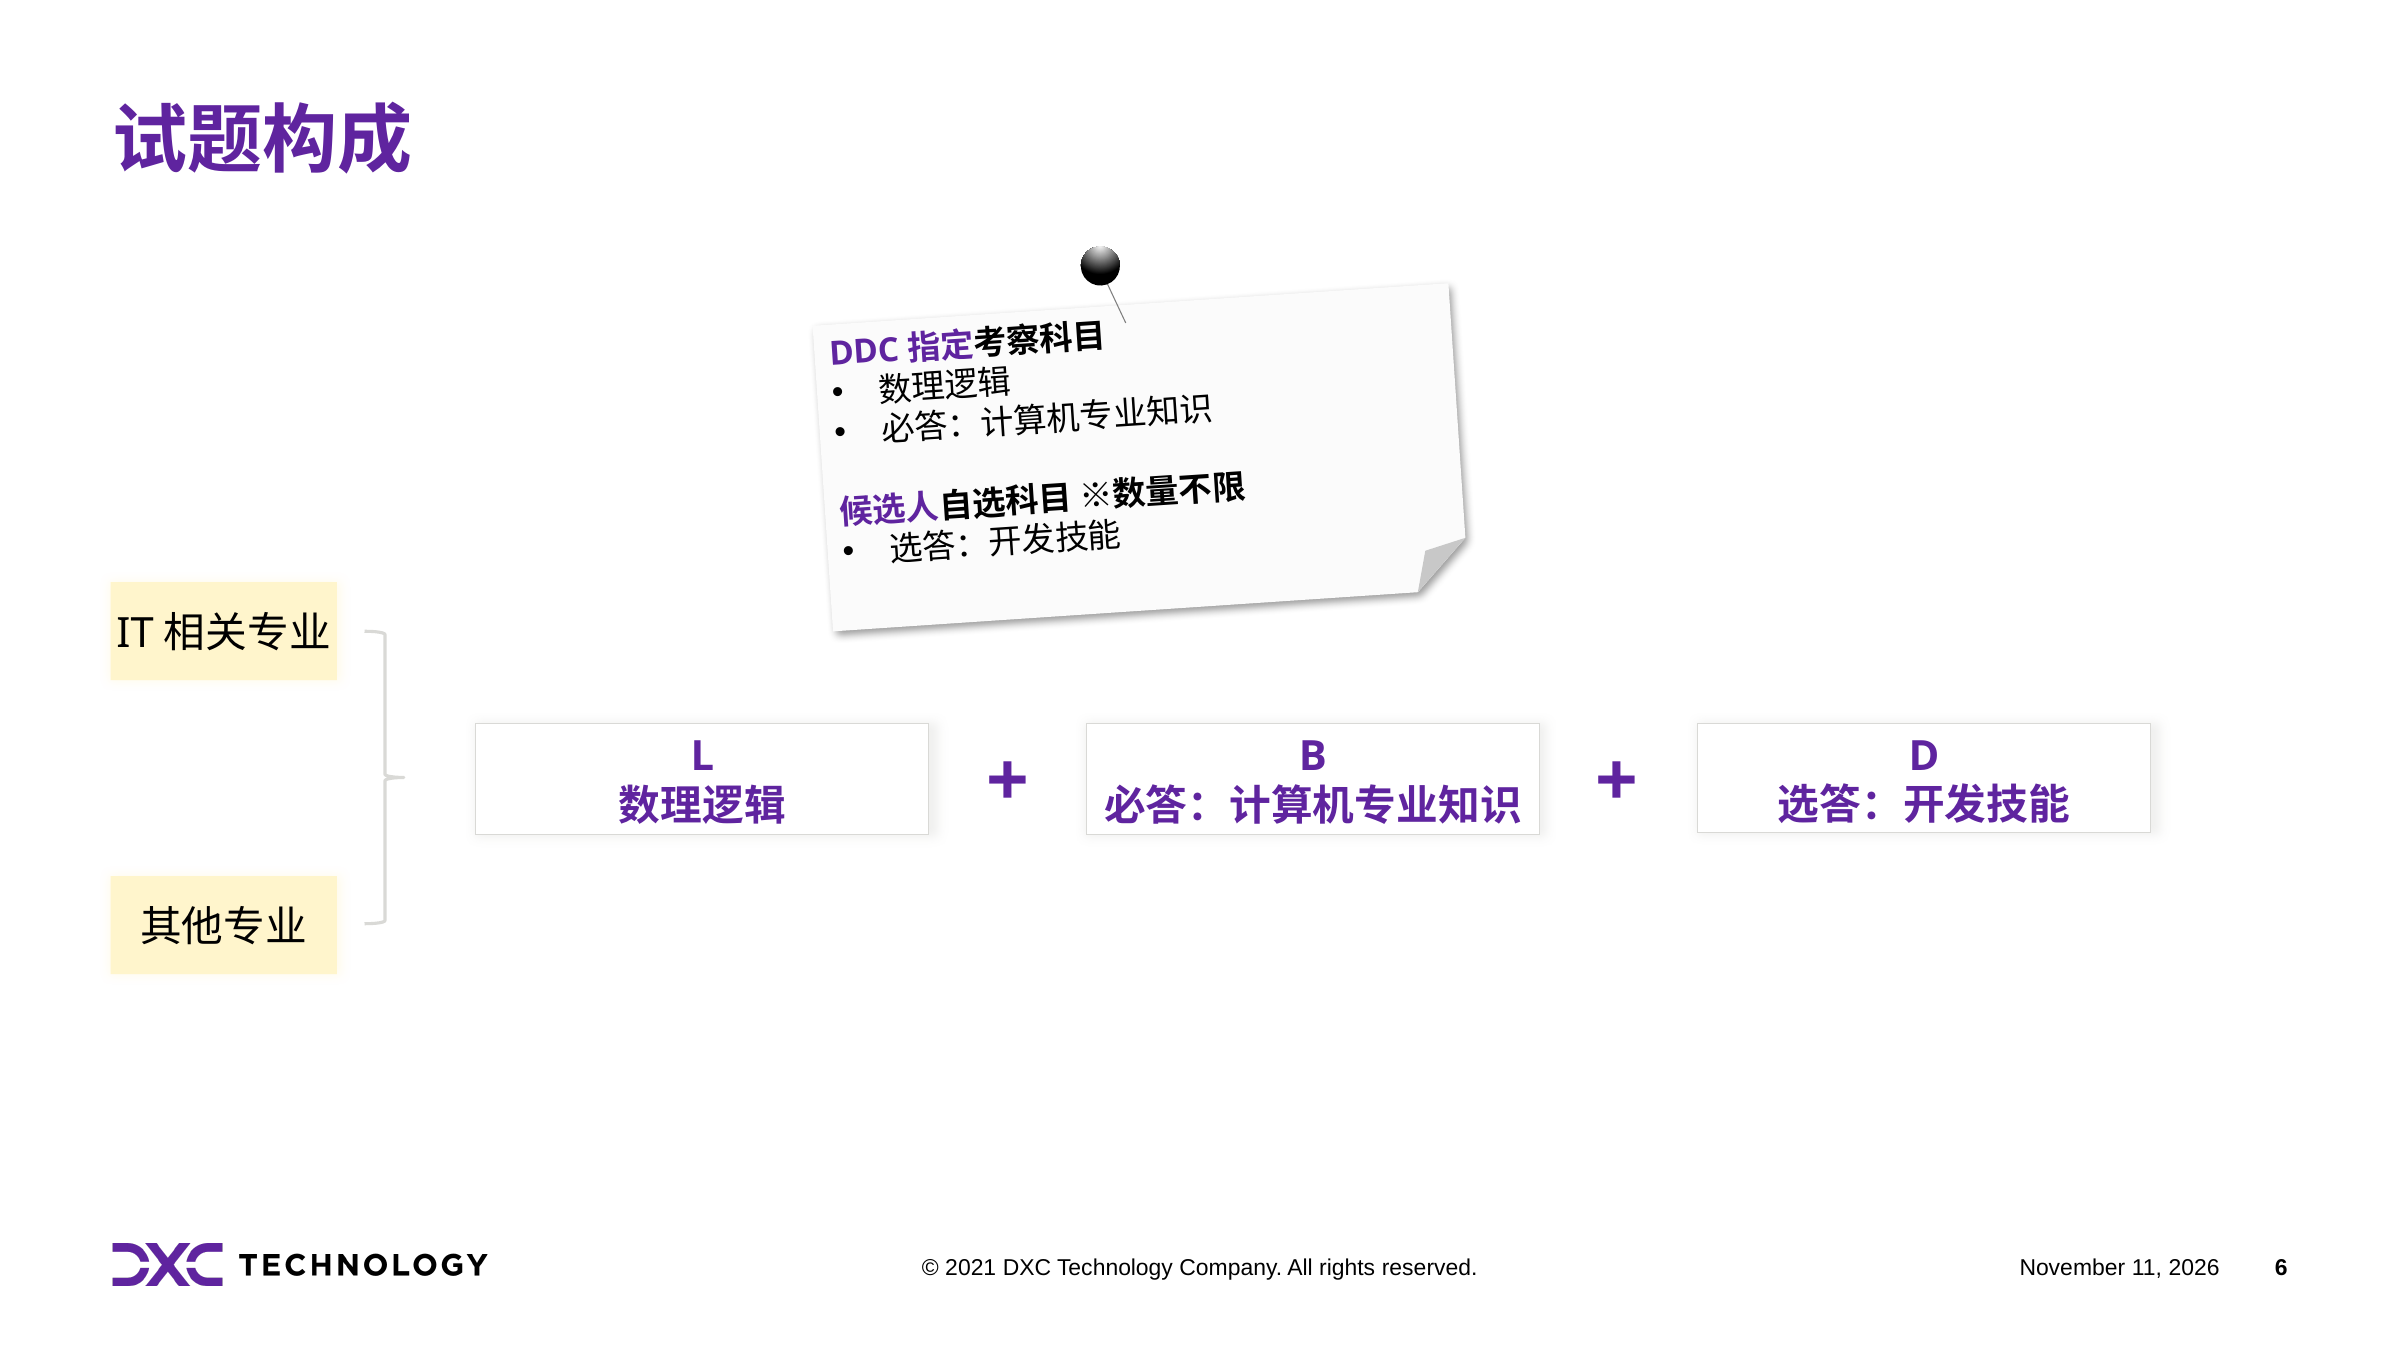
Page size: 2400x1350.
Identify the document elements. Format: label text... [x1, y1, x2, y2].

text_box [475, 721, 2151, 835]
text_box [365, 630, 405, 925]
picture [112, 1243, 488, 1286]
text_box IT相关专业 [110, 582, 337, 681]
text_box DDC指定考察科目 数理逻辑 必答：计算机专业知识 候选人自选科目 ※数量不限 选答：开发技能 [812, 282, 1466, 632]
text_box 其他专业 [110, 876, 337, 975]
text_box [1081, 246, 1123, 325]
title 试题构成 [112, 104, 2288, 338]
